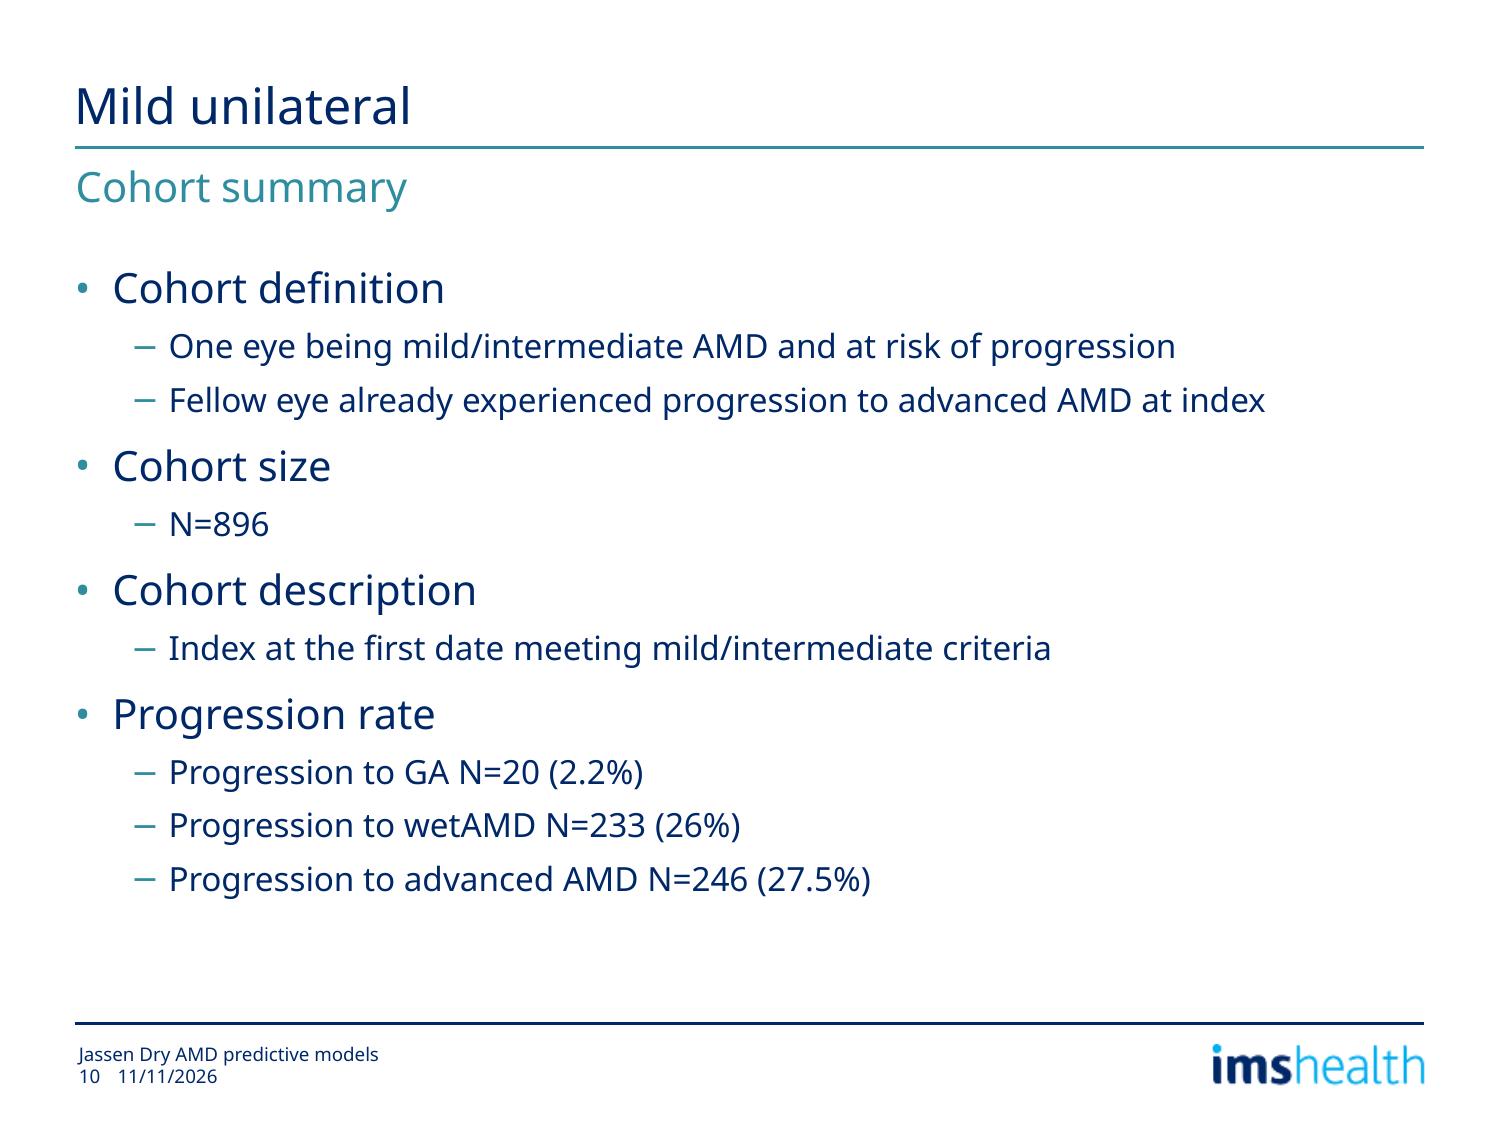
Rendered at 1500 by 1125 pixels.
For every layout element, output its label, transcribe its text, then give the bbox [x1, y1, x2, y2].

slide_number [117, 1064, 1206, 1088]
title Mild unilateral [74, 0, 1425, 135]
slide_number 10 [78, 1064, 117, 1088]
list Cohort summary [75, 160, 1426, 235]
picture [1212, 1044, 1426, 1089]
list Cohort definition One eye being mild/intermediate AMD and at risk of progression Fellow eye already experienced progression to advanced AMD at index Cohort size N=896 Cohort description Index at the first date meeting mild/intermediate criteria Progression rate Progression to GA N=20 (2.2%) Progression to wetAMD N=233 (26%) Progression to advanced AMD N=246 (27.5%) [74, 261, 1425, 983]
footer Jassen Dry AMD predictive models [78, 1042, 1205, 1066]
